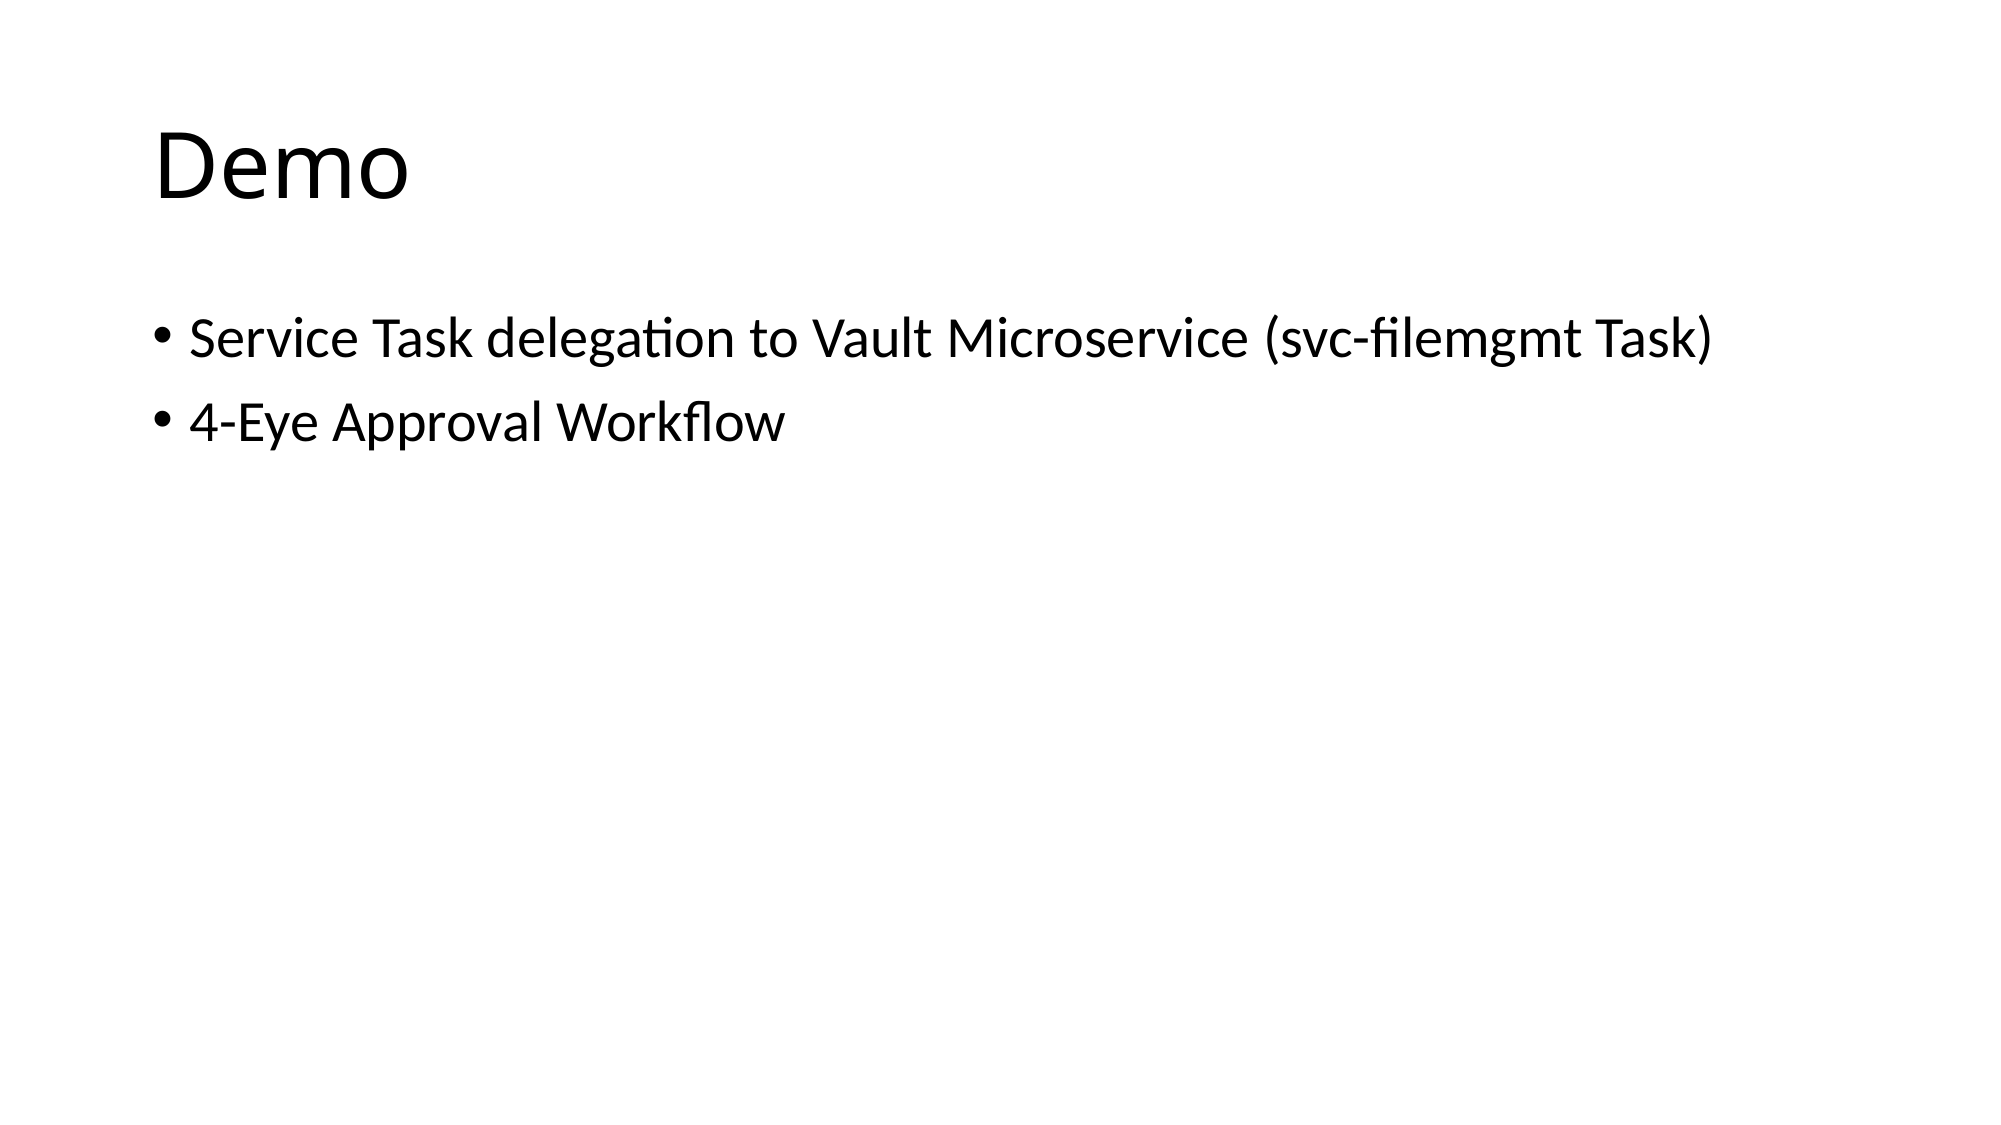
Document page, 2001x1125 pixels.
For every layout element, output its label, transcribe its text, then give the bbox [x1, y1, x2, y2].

list Service Task delegation to Vault Microservice (svc-filemgmt Task) 4-Eye Approval Workflow [137, 299, 1863, 1014]
title Demo [137, 59, 1863, 278]
